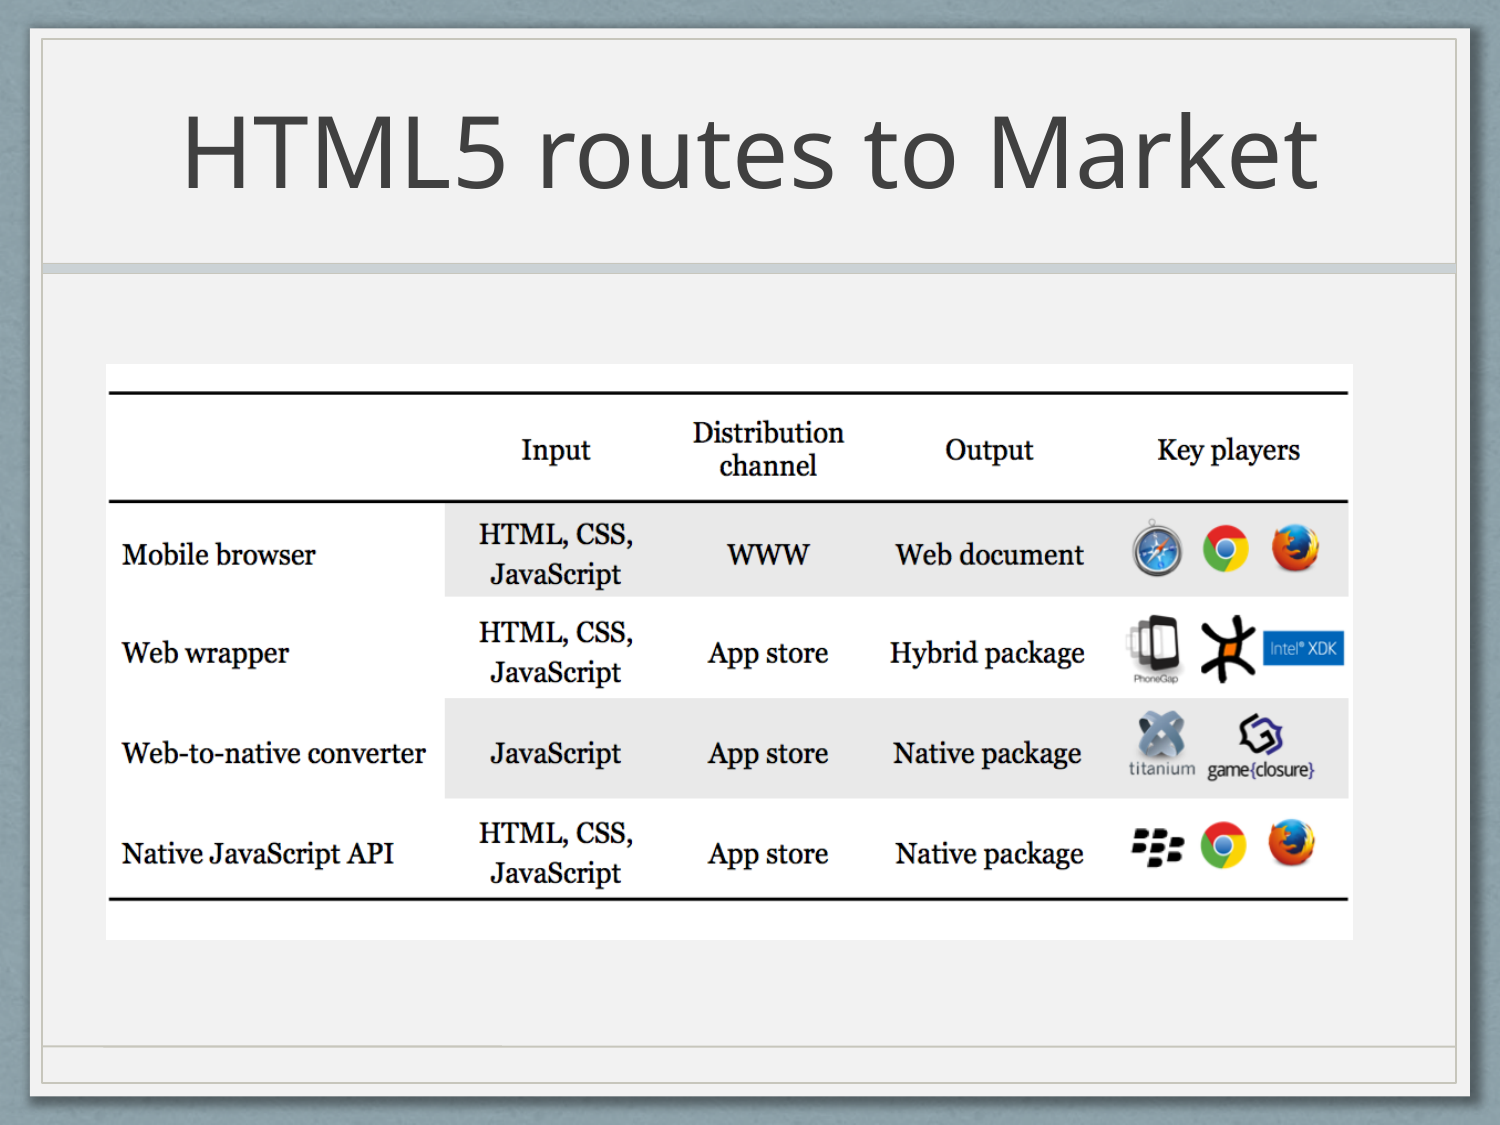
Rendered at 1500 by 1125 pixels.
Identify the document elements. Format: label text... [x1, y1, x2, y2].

title HTML5 routes to Market [75, 57, 1425, 241]
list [105, 307, 1354, 996]
